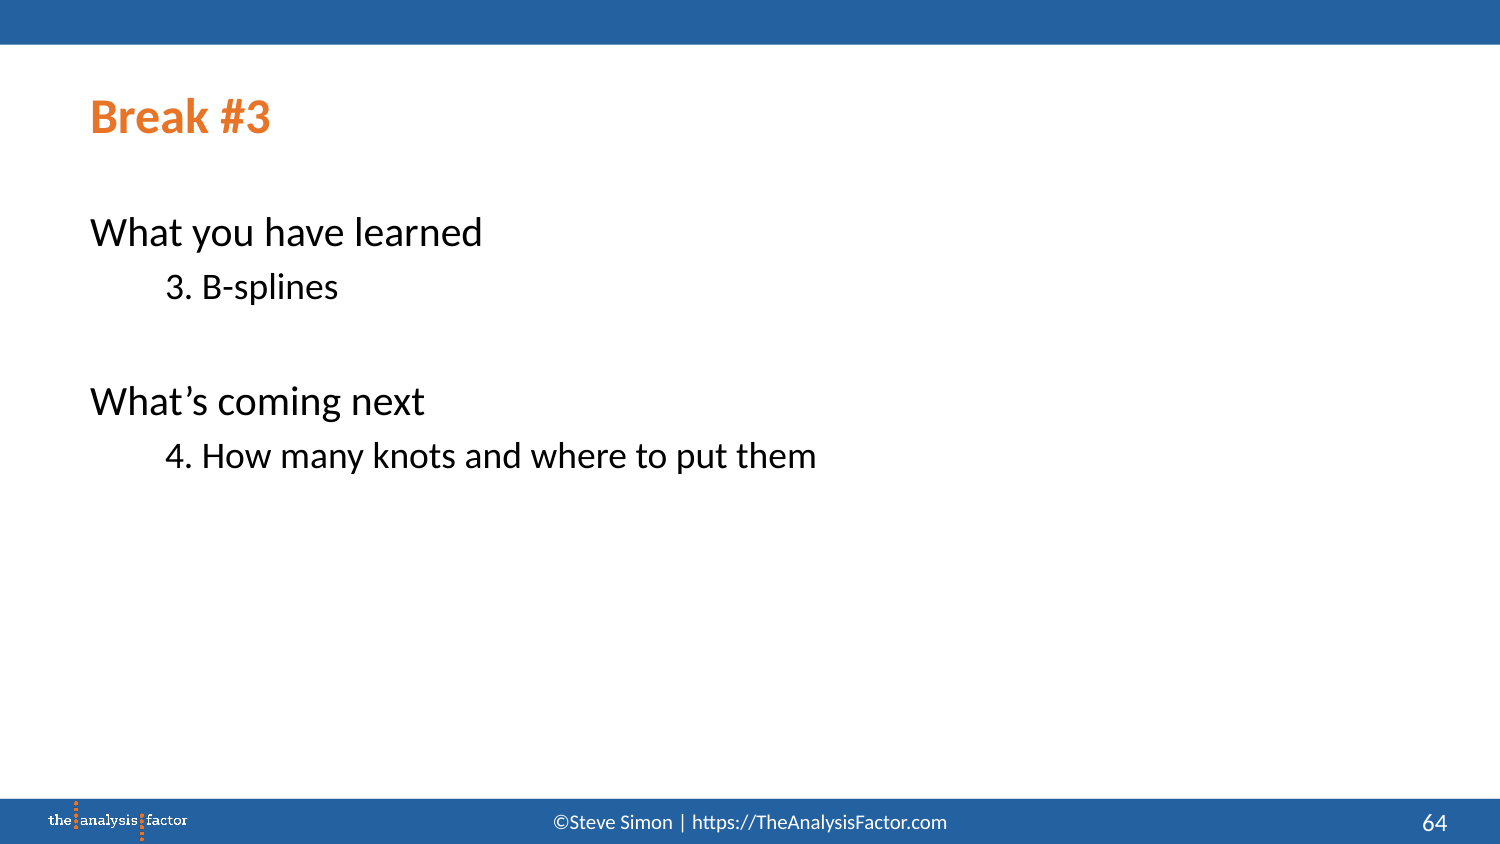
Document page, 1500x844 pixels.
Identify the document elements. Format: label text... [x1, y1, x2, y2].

slide_number 64 [1112, 798, 1463, 844]
picture [48, 801, 188, 842]
list What you have learned 3. B-splines What’s coming next 4. How many knots and where to put them [75, 196, 1425, 797]
title Break #3 [75, 43, 1425, 185]
footer ©Steve Simon | https://TheAnalysisFactor.com [443, 800, 1057, 842]
